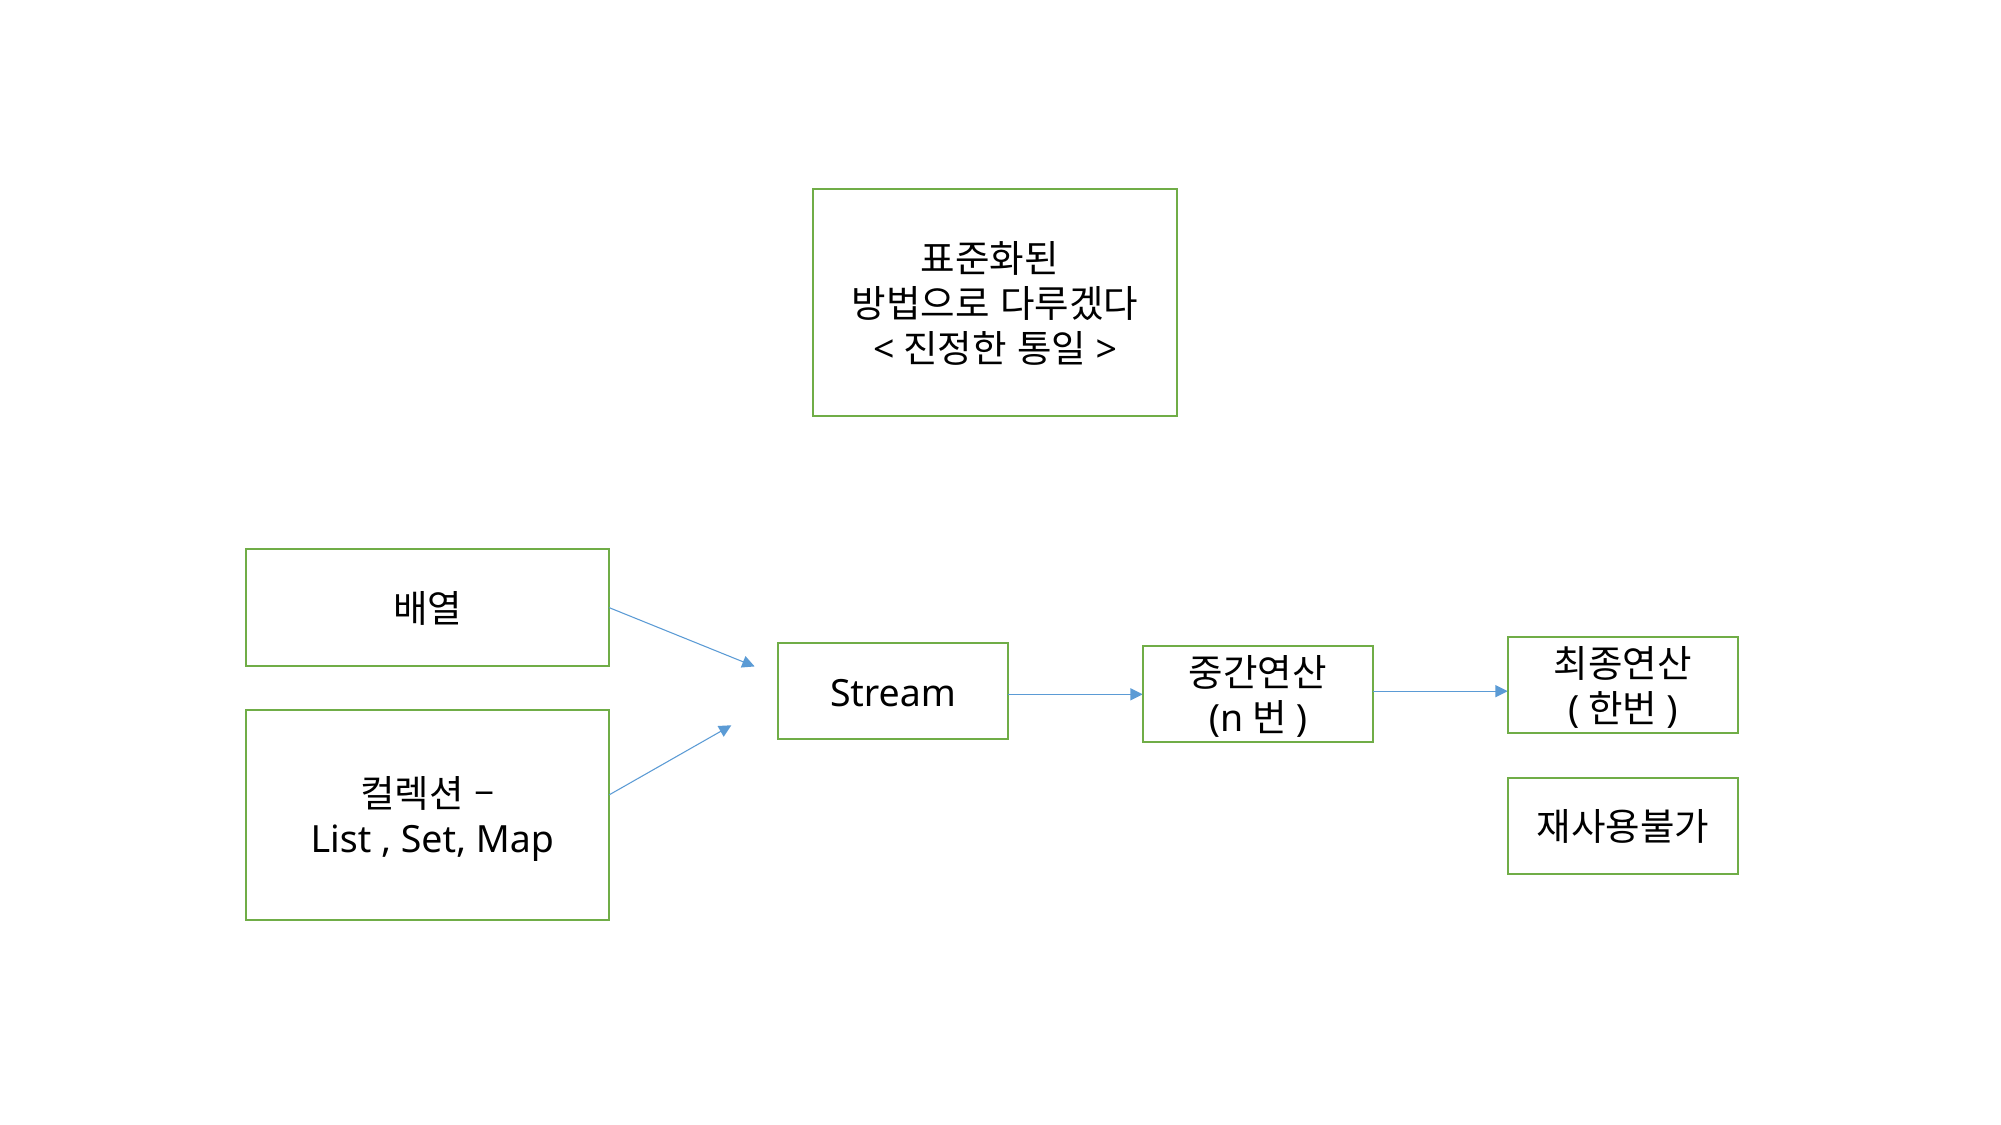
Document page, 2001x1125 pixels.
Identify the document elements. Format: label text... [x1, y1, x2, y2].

text_box Stream [777, 642, 1009, 740]
text_box 컬렉션 – List , Set, Map [245, 709, 610, 921]
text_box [609, 607, 755, 667]
text_box 표준화된 방법으로 다루겠다 <진정한 통일> [812, 188, 1178, 417]
text_box 중간연산 (n번) [1142, 645, 1374, 743]
text_box 배열 [245, 548, 610, 667]
text_box 재사용불가 [1507, 777, 1739, 875]
text_box 최종연산 (한번) [1507, 636, 1739, 734]
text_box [609, 725, 732, 795]
